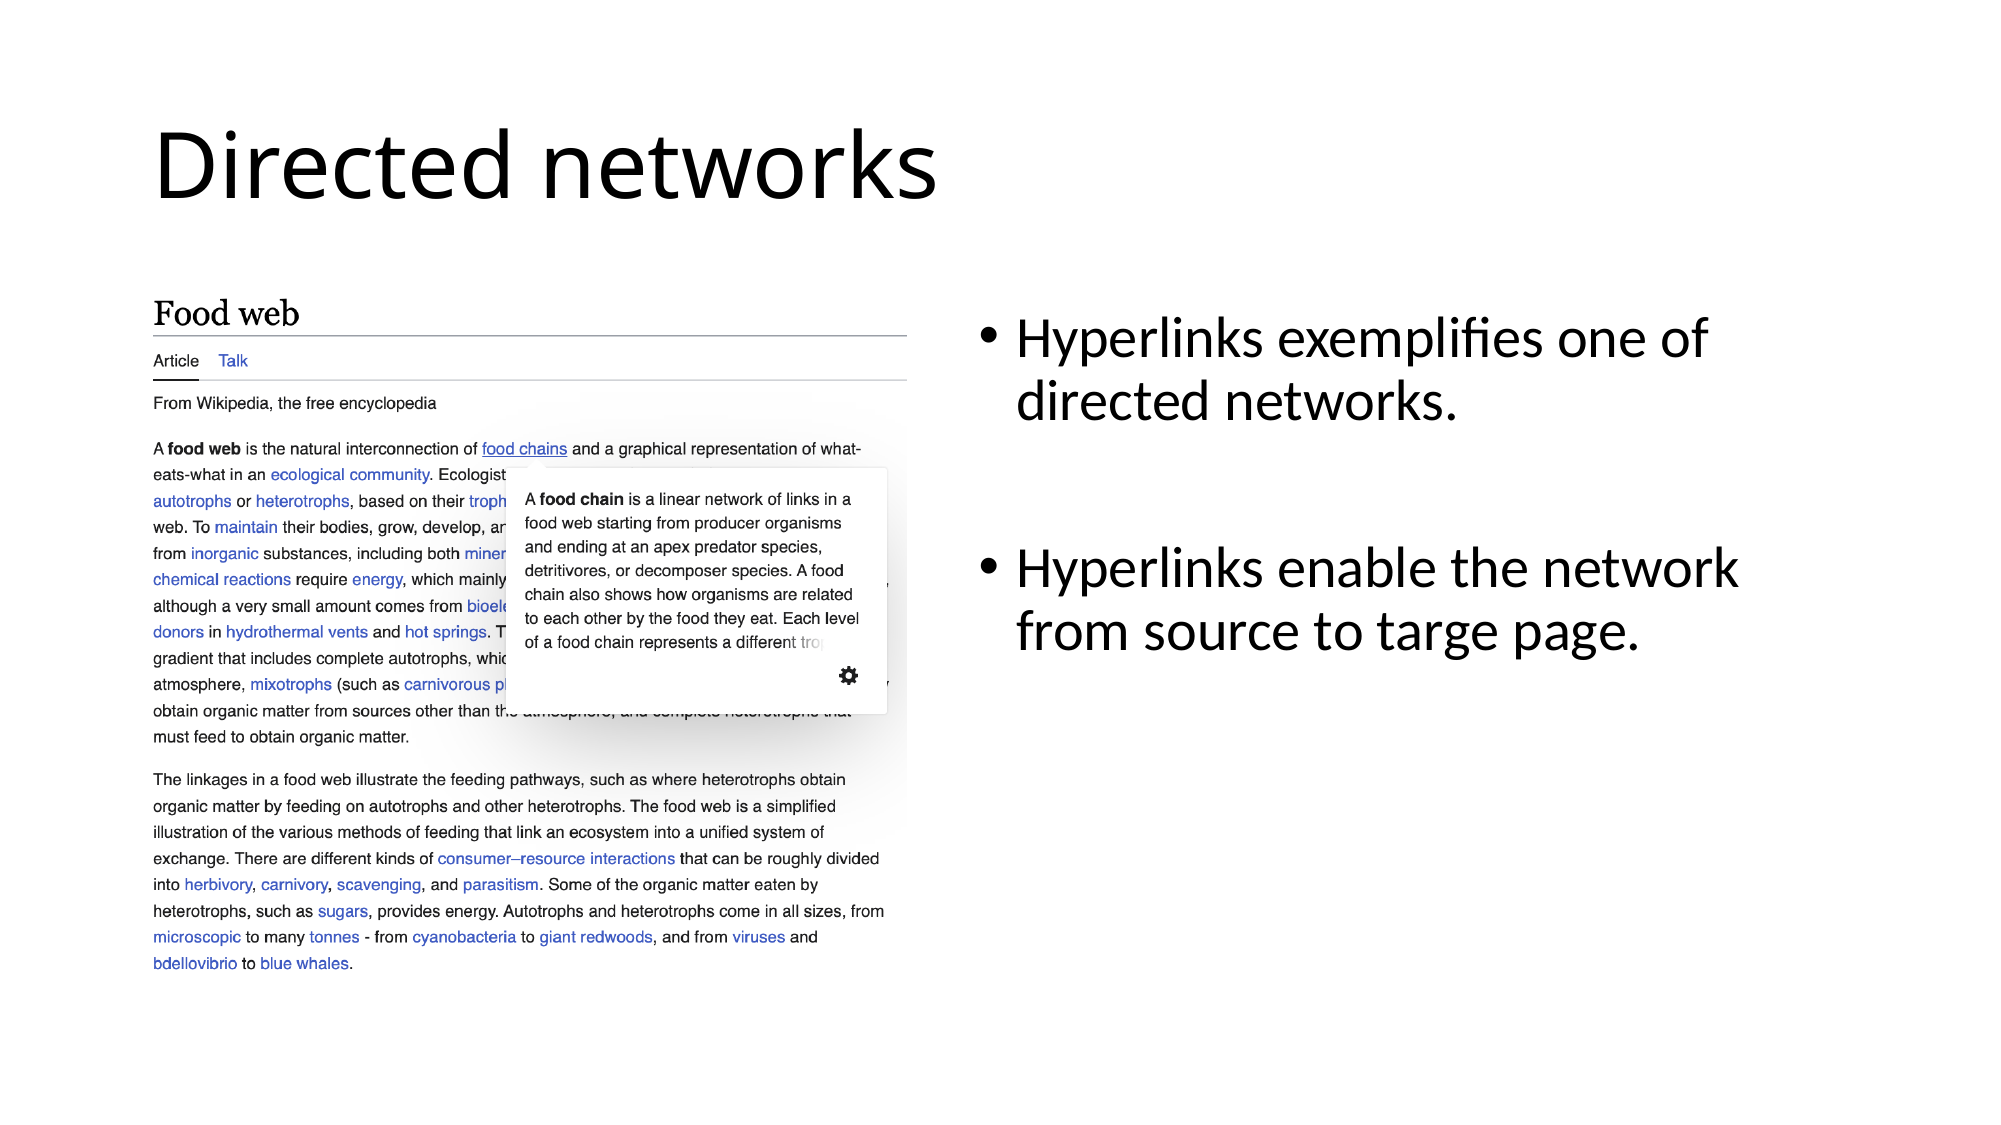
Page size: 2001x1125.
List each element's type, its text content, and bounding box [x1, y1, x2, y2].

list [137, 277, 907, 992]
text_box Hyperlinks exemplifies one of directed networks. Hyperlinks enable the network from source to targe page. [963, 299, 1863, 1014]
title Directed networks [137, 59, 1863, 278]
